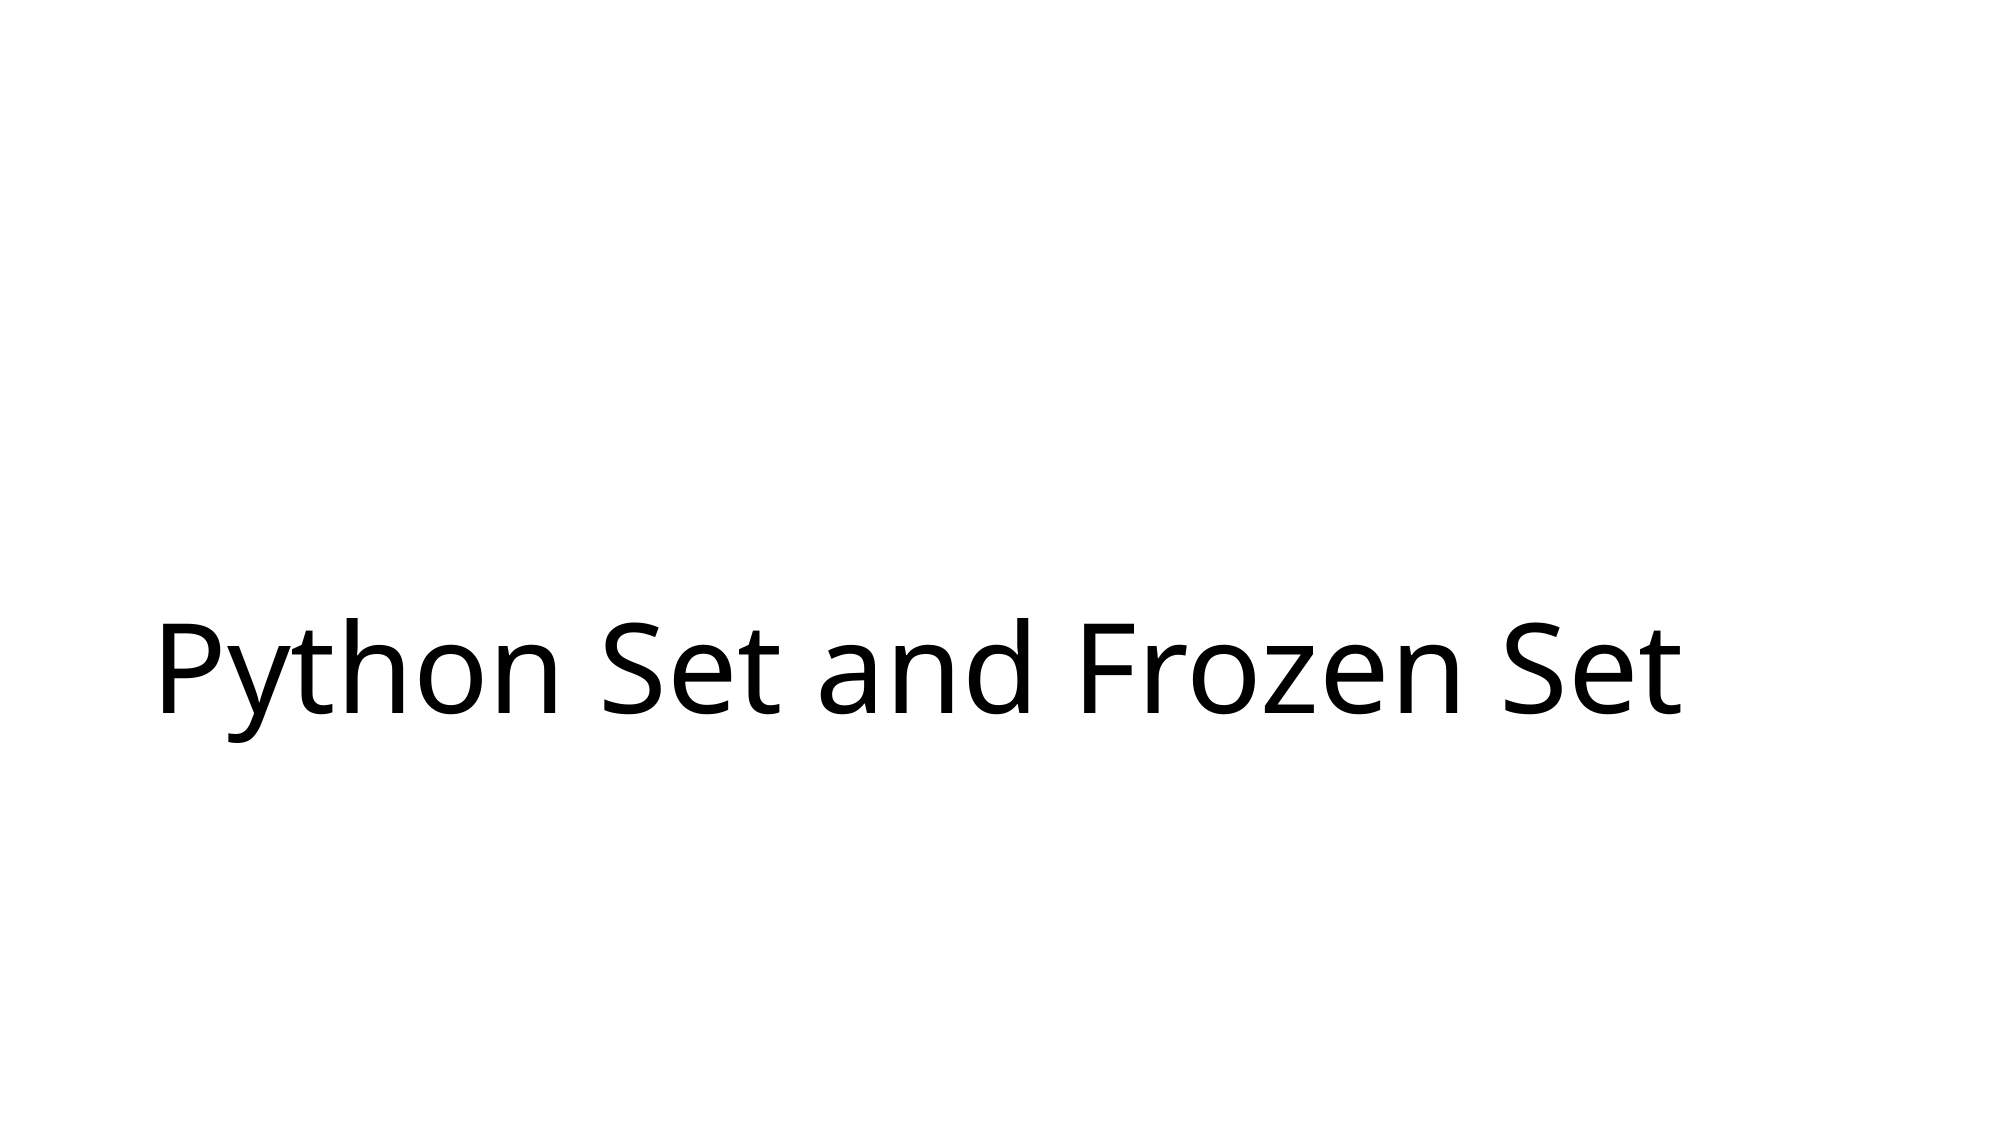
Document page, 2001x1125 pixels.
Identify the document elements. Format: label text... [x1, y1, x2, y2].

title Python Set and Frozen Set [136, 280, 1862, 749]
